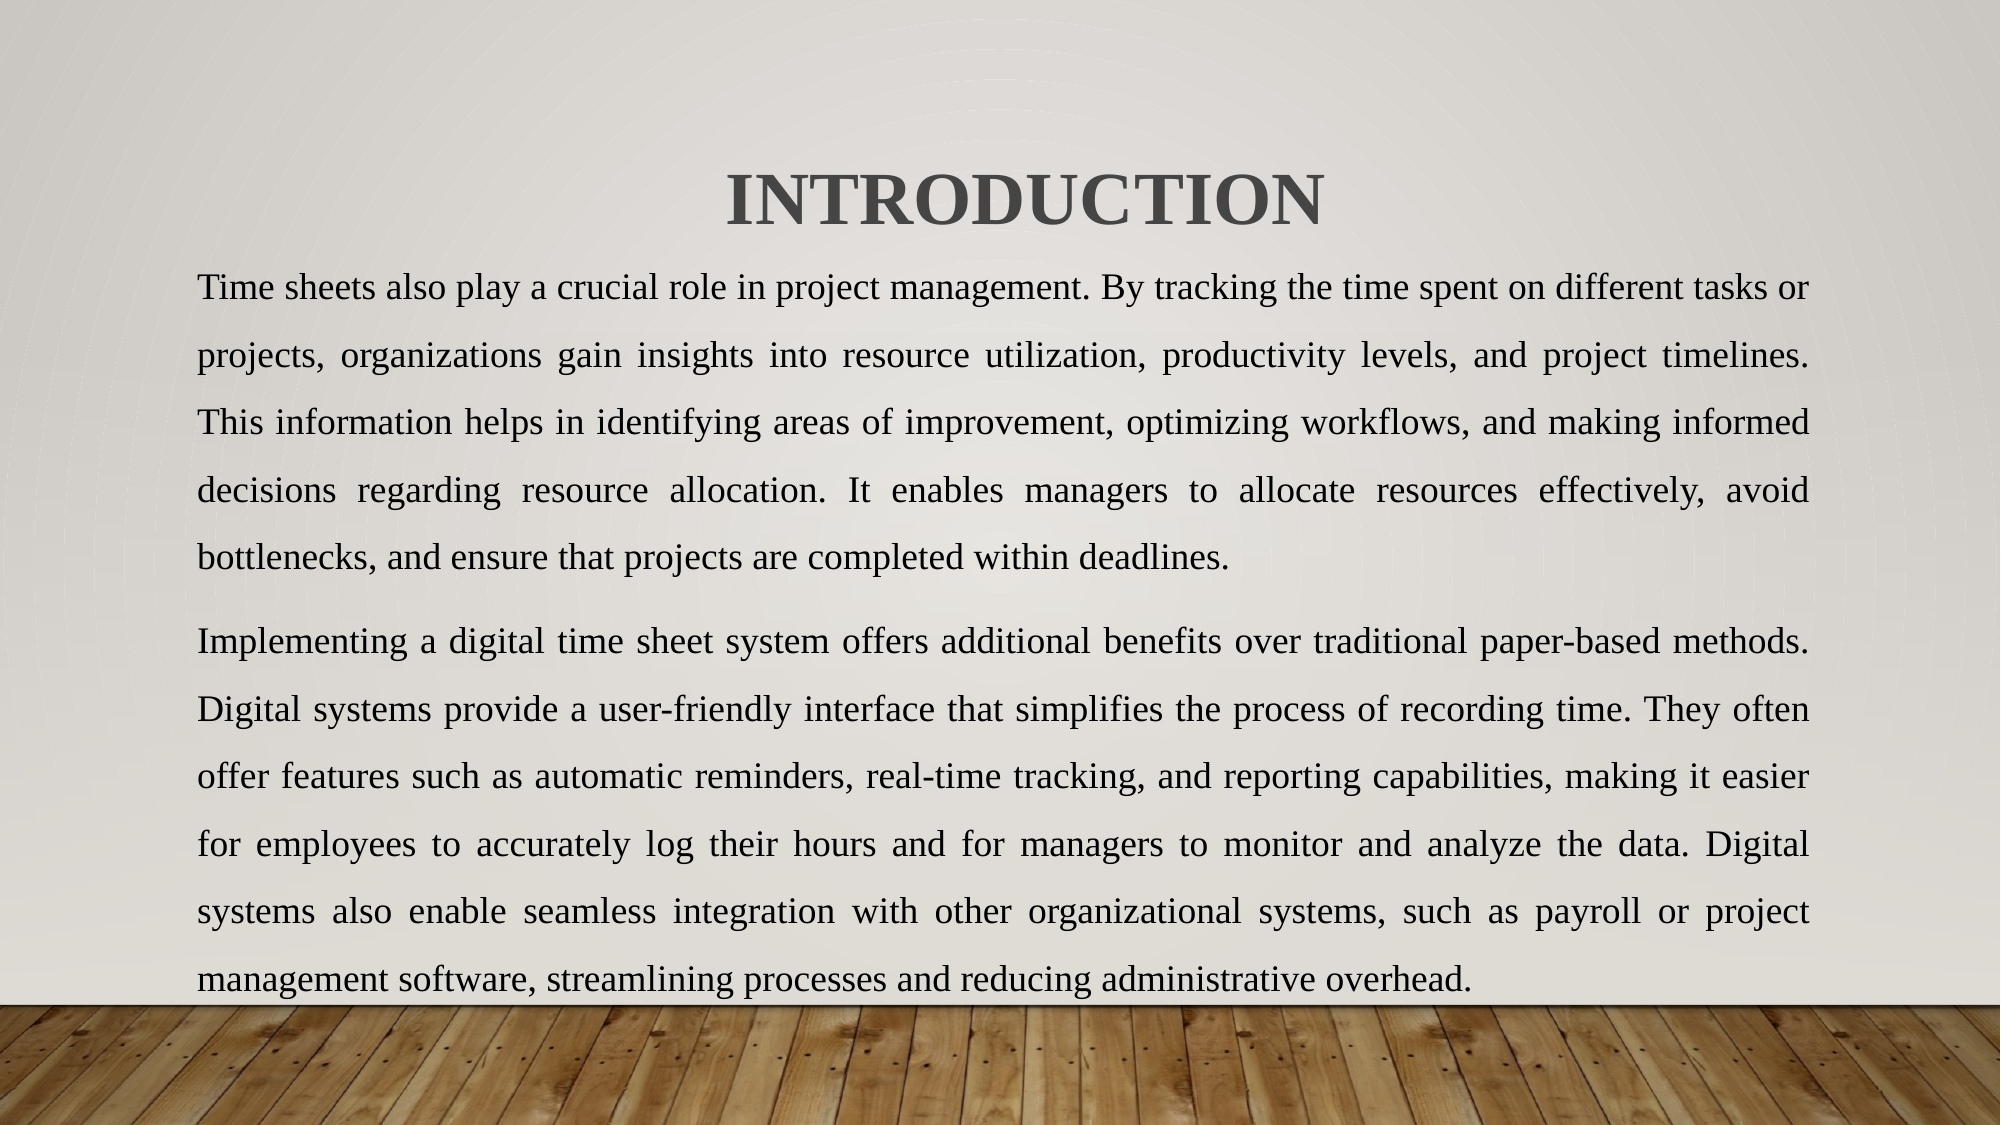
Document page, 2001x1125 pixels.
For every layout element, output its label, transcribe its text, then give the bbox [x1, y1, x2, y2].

text_box INTRODUCTION [245, 79, 1657, 233]
text_box Time sheets also play a crucial role in project management. By tracking the time spent on different tasks or projects, organizations gain insights into resource utilization, productivity levels, and project timelines. This information helps in identifying areas of improvement, optimizing workflows, and making informed decisions regarding resource allocation. It enables managers to allocate resources effectively, avoid bottlenecks, and ensure that projects are completed within deadlines. Implementing a digital time sheet system offers additional benefits over traditional paper-based methods. Digital systems provide a user-friendly interface that simplifies the process of recording time. They often offer features such as automatic reminders, real-time tracking, and reporting capabilities, making it easier for employees to accurately log their hours and for managers to monitor and analyze the data. Digital systems also enable seamless integration with other organizational systems, such as payroll or project management software, streamlining processes and reducing administrative overhead. [182, 232, 1827, 1007]
picture [0, 1005, 2000, 1125]
